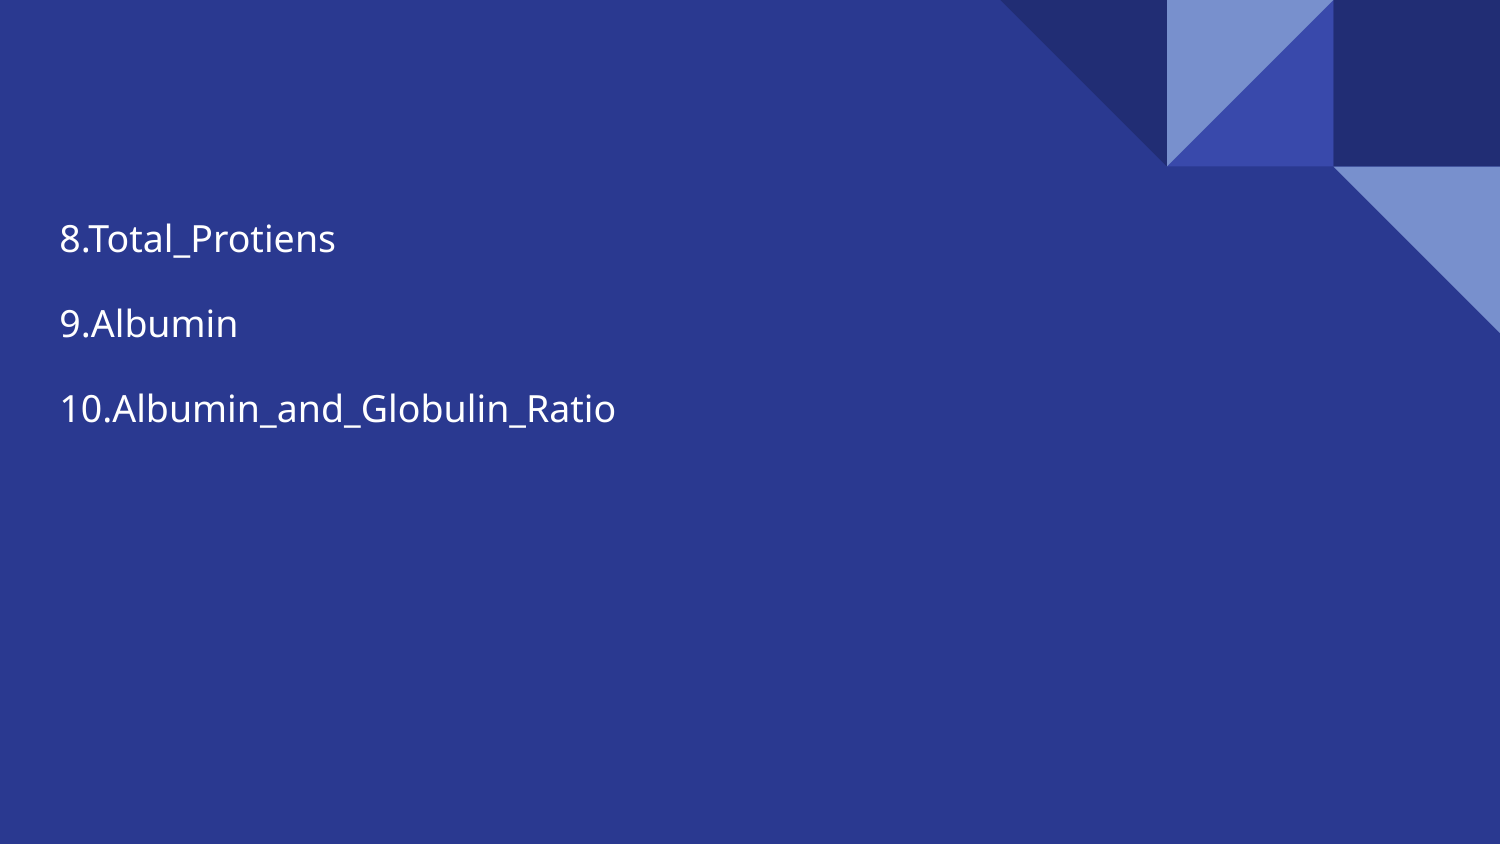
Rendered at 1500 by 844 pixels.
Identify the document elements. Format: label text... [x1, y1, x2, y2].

text_box 8.Total_Protiens 9.Albumin 10.Albumin_and_Globulin_Ratio [44, 193, 1368, 829]
